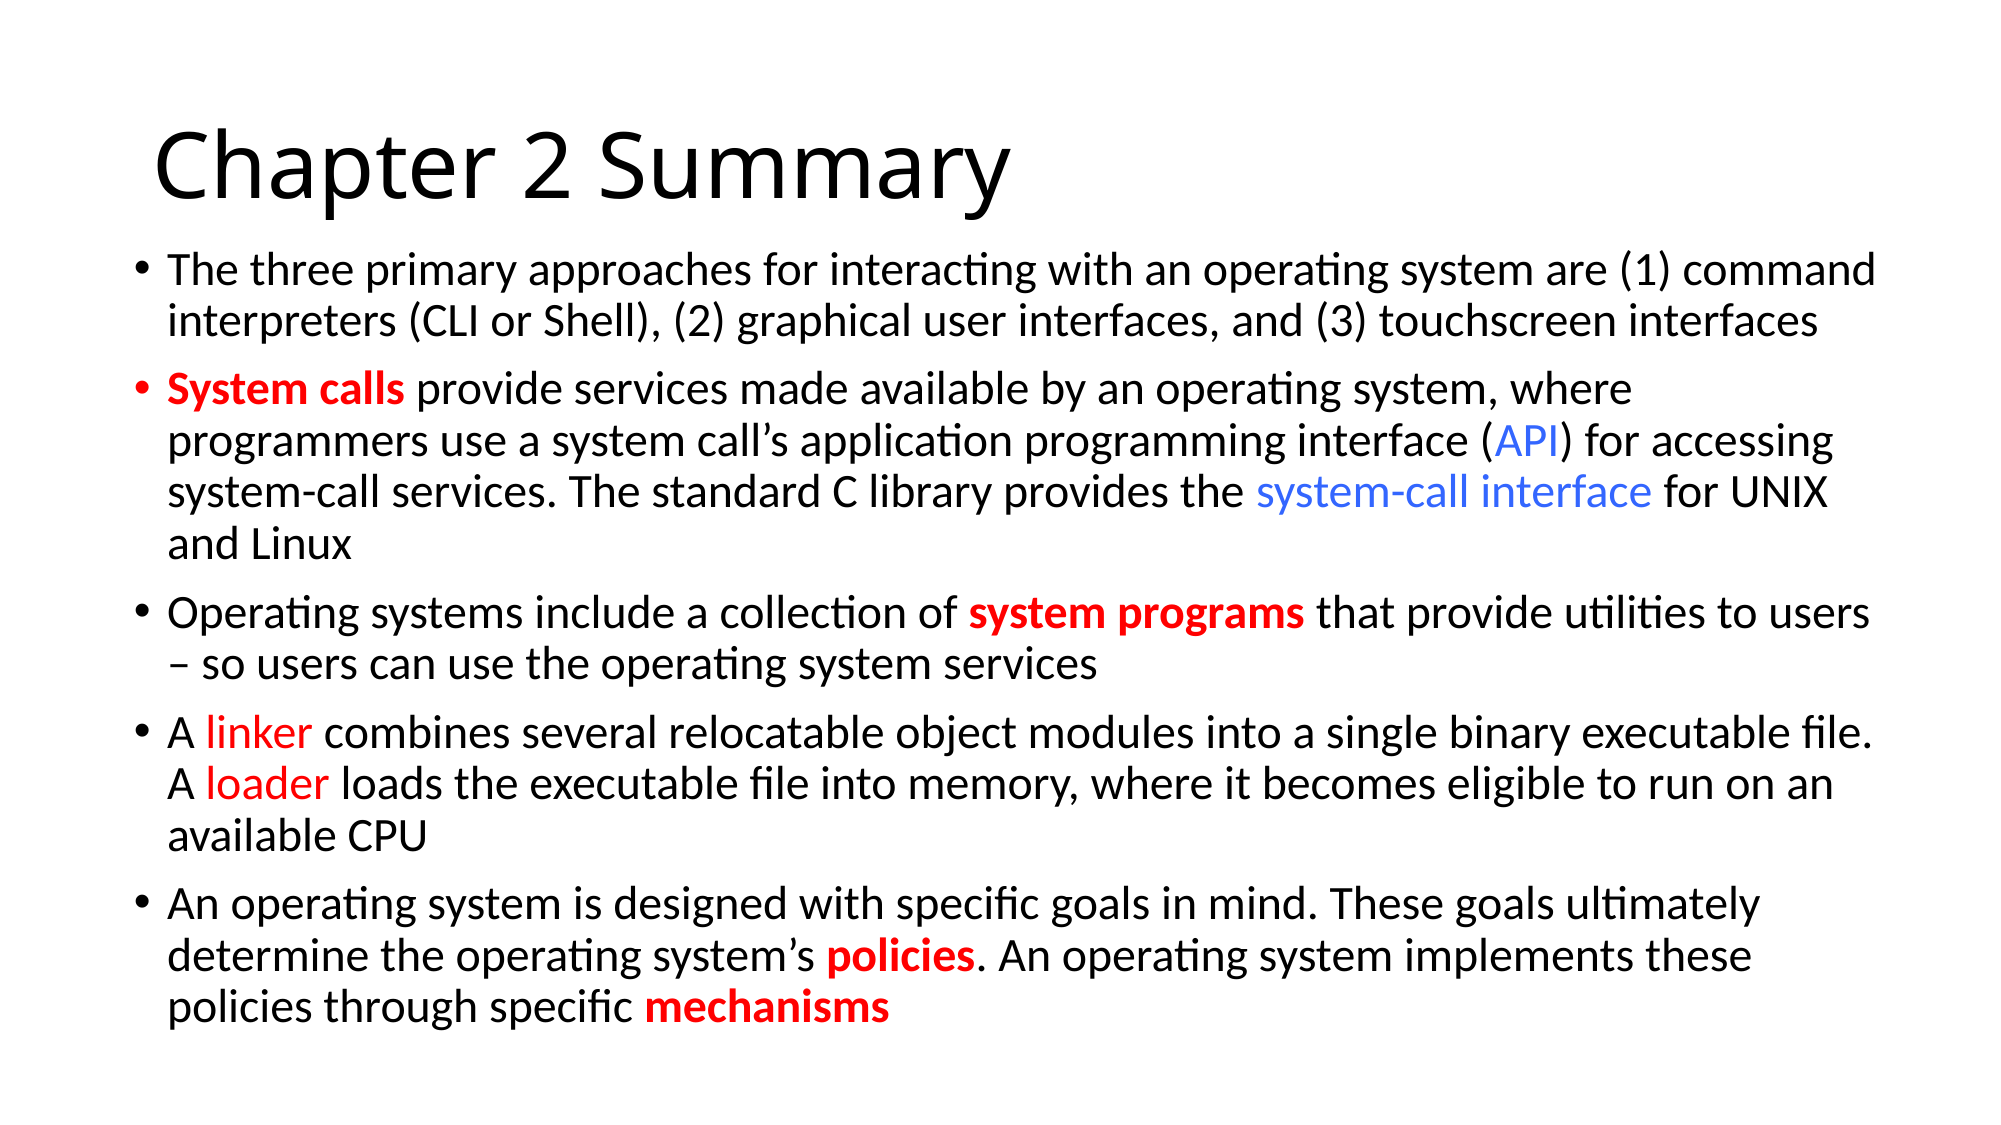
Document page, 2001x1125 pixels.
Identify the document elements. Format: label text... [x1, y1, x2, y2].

list The three primary approaches for interacting with an operating system are (1) command interpreters (CLI or Shell), (2) graphical user interfaces, and (3) touchscreen interfaces System calls provide services made available by an operating system, where programmers use a system call’s application programming interface (API) for accessing system-call services. The standard C library provides the system-call interface for UNIX and Linux Operating systems include a collection of system programs that provide utilities to users – so users can use the operating system services A linker combines several relocatable object modules into a single binary executable file. A loader loads the executable file into memory, where it becomes eligible to run on an available CPU An operating system is designed with specific goals in mind. These goals ultimately determine the operating system’s policies. An operating system implements these policies through specific mechanisms [118, 236, 1904, 1071]
title Chapter 2 Summary [137, 59, 1863, 236]
